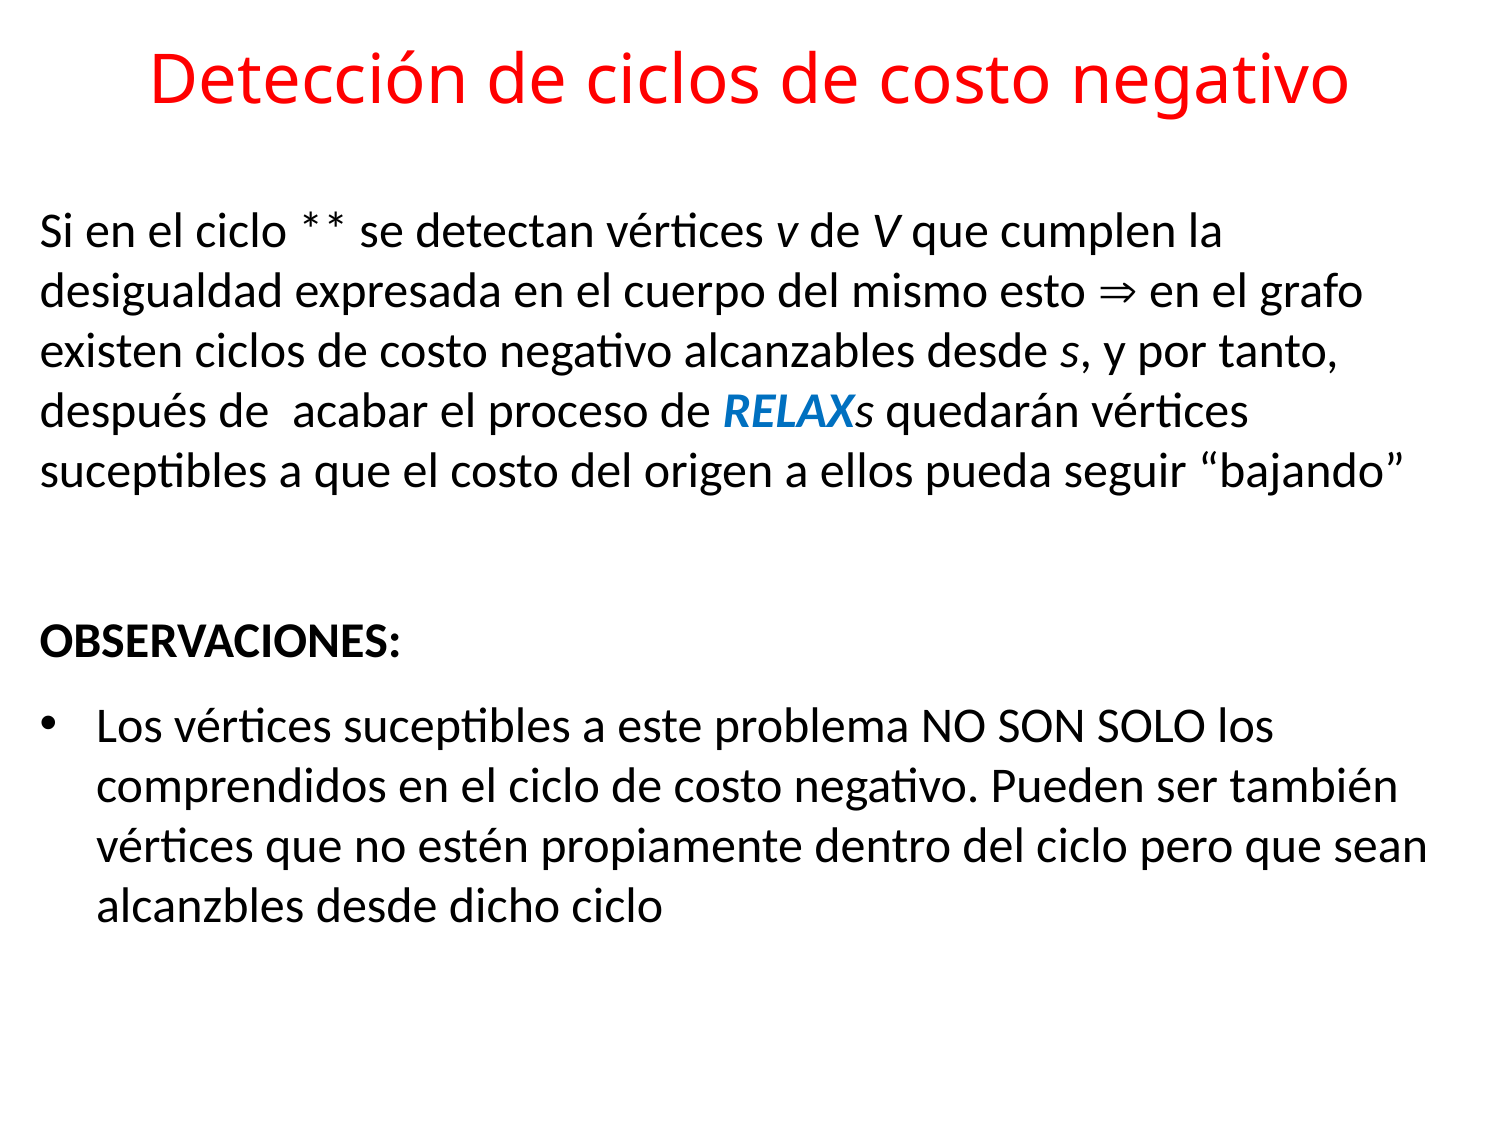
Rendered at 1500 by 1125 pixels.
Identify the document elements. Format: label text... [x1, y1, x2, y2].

text_box Si en el ciclo ** se detectan vértices v de V que cumplen la desigualdad expresada en el cuerpo del mismo esto  en el grafo existen ciclos de costo negativo alcanzables desde s, y por tanto, después de acabar el proceso de RELAXs quedarán vértices suceptibles a que el costo del origen a ellos pueda seguir “bajando” OBSERVACIONES: Los vértices suceptibles a este problema NO SON SOLO los comprendidos en el ciclo de costo negativo. Pueden ser también vértices que no estén propiamente dentro del ciclo pero que sean alcanzbles desde dicho ciclo [24, 190, 1450, 940]
title Detección de ciclos de costo negativo [37, 24, 1463, 138]
